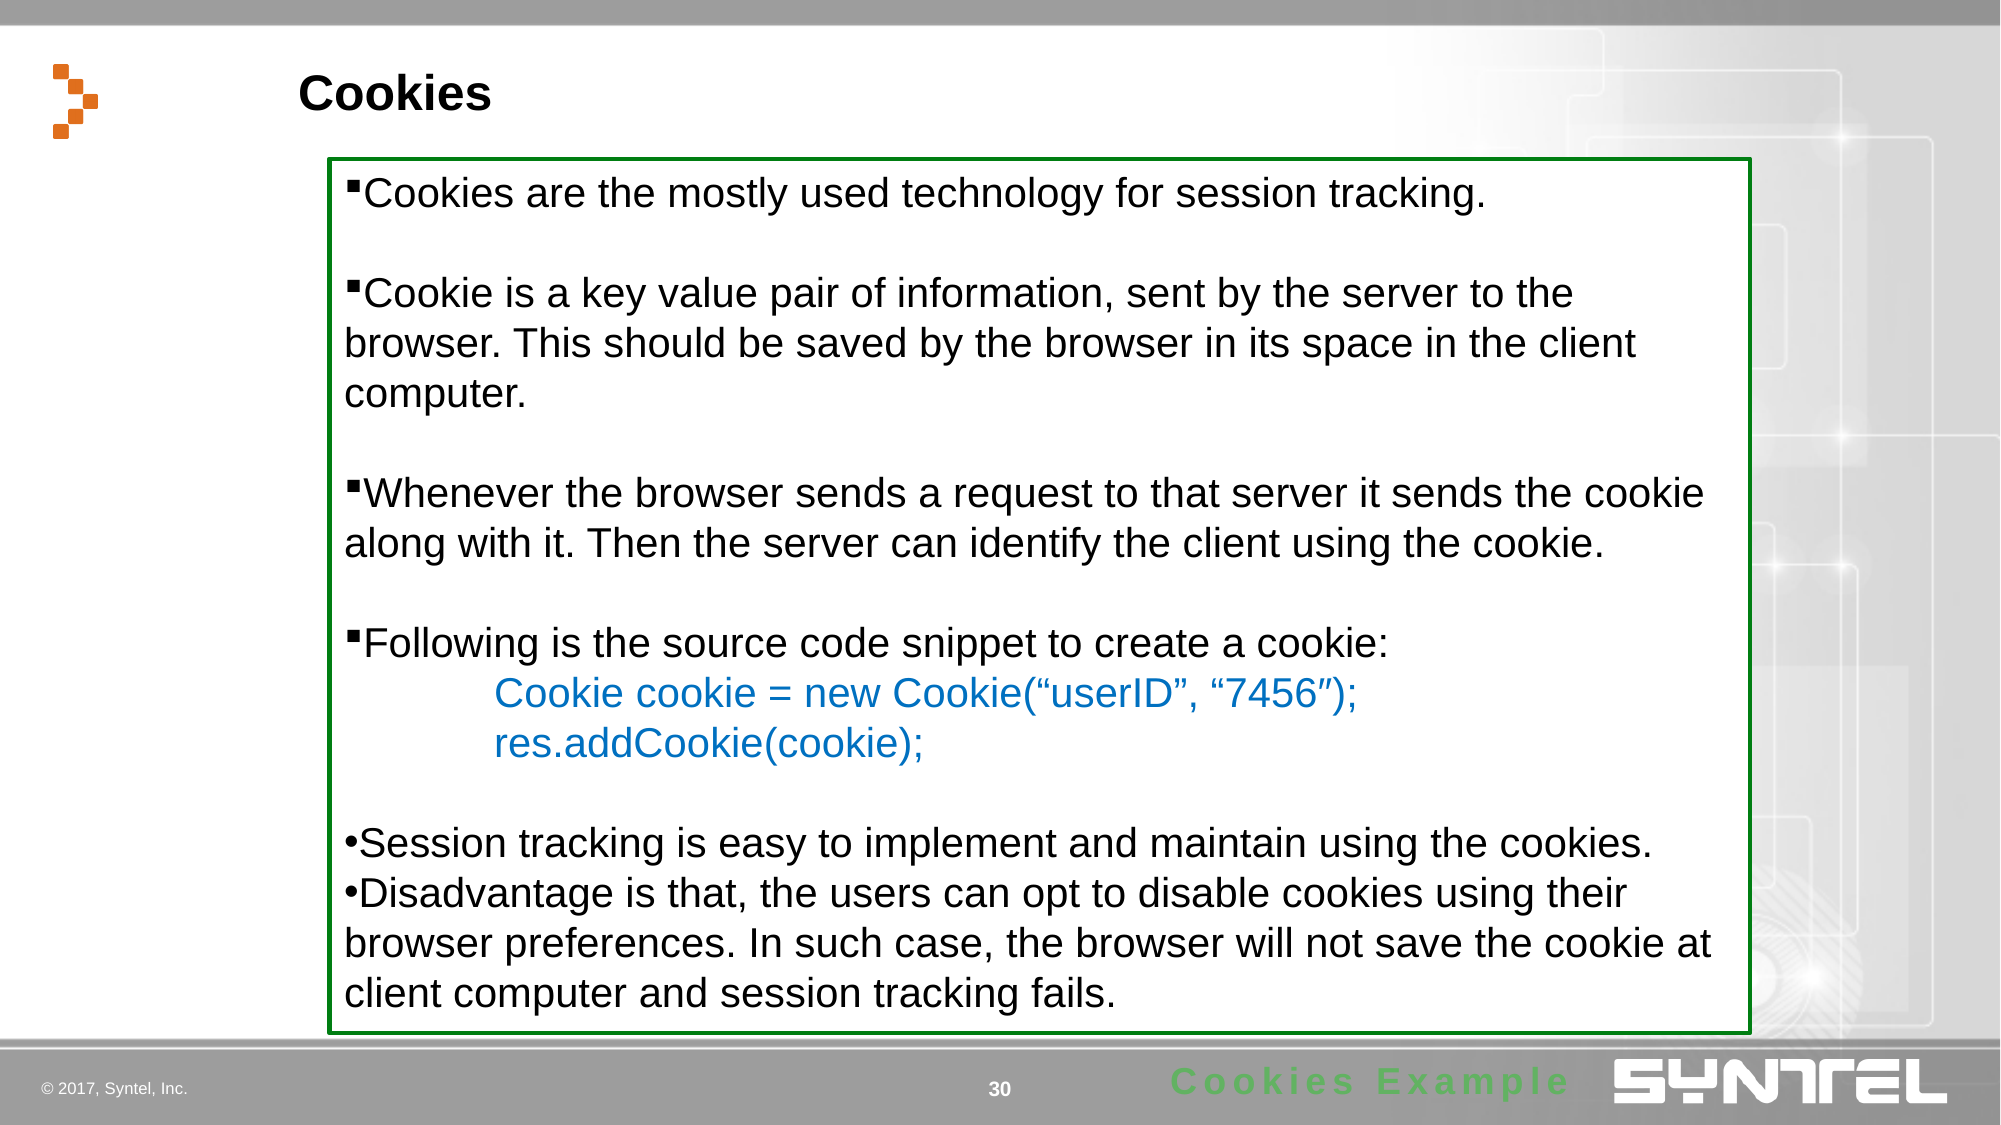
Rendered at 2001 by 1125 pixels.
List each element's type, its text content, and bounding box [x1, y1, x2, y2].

title Cookies [283, 34, 1483, 147]
text_box Cookies are the mostly used technology for session tracking. Cookie is a key value pair of information, sent by the server to the browser. This should be saved by the browser in its space in the client computer. Whenever the browser sends a request to that server it sends the cookie along with it. Then the server can identify the client using the cookie. Following is the source code snippet to create a cookie: Cookie cookie = new Cookie(“userID”, “7456″); res.addCookie(cookie); Session tracking is easy to implement and maintain using the cookies. Disadvantage is that, the users can opt to disable cookies using their browser preferences. In such case, the browser will not save the cookie at client computer and session tracking fails. [327, 157, 1752, 1035]
picture [0, 0, 2001, 1125]
text_box Cookies Example [1155, 1049, 1584, 1110]
